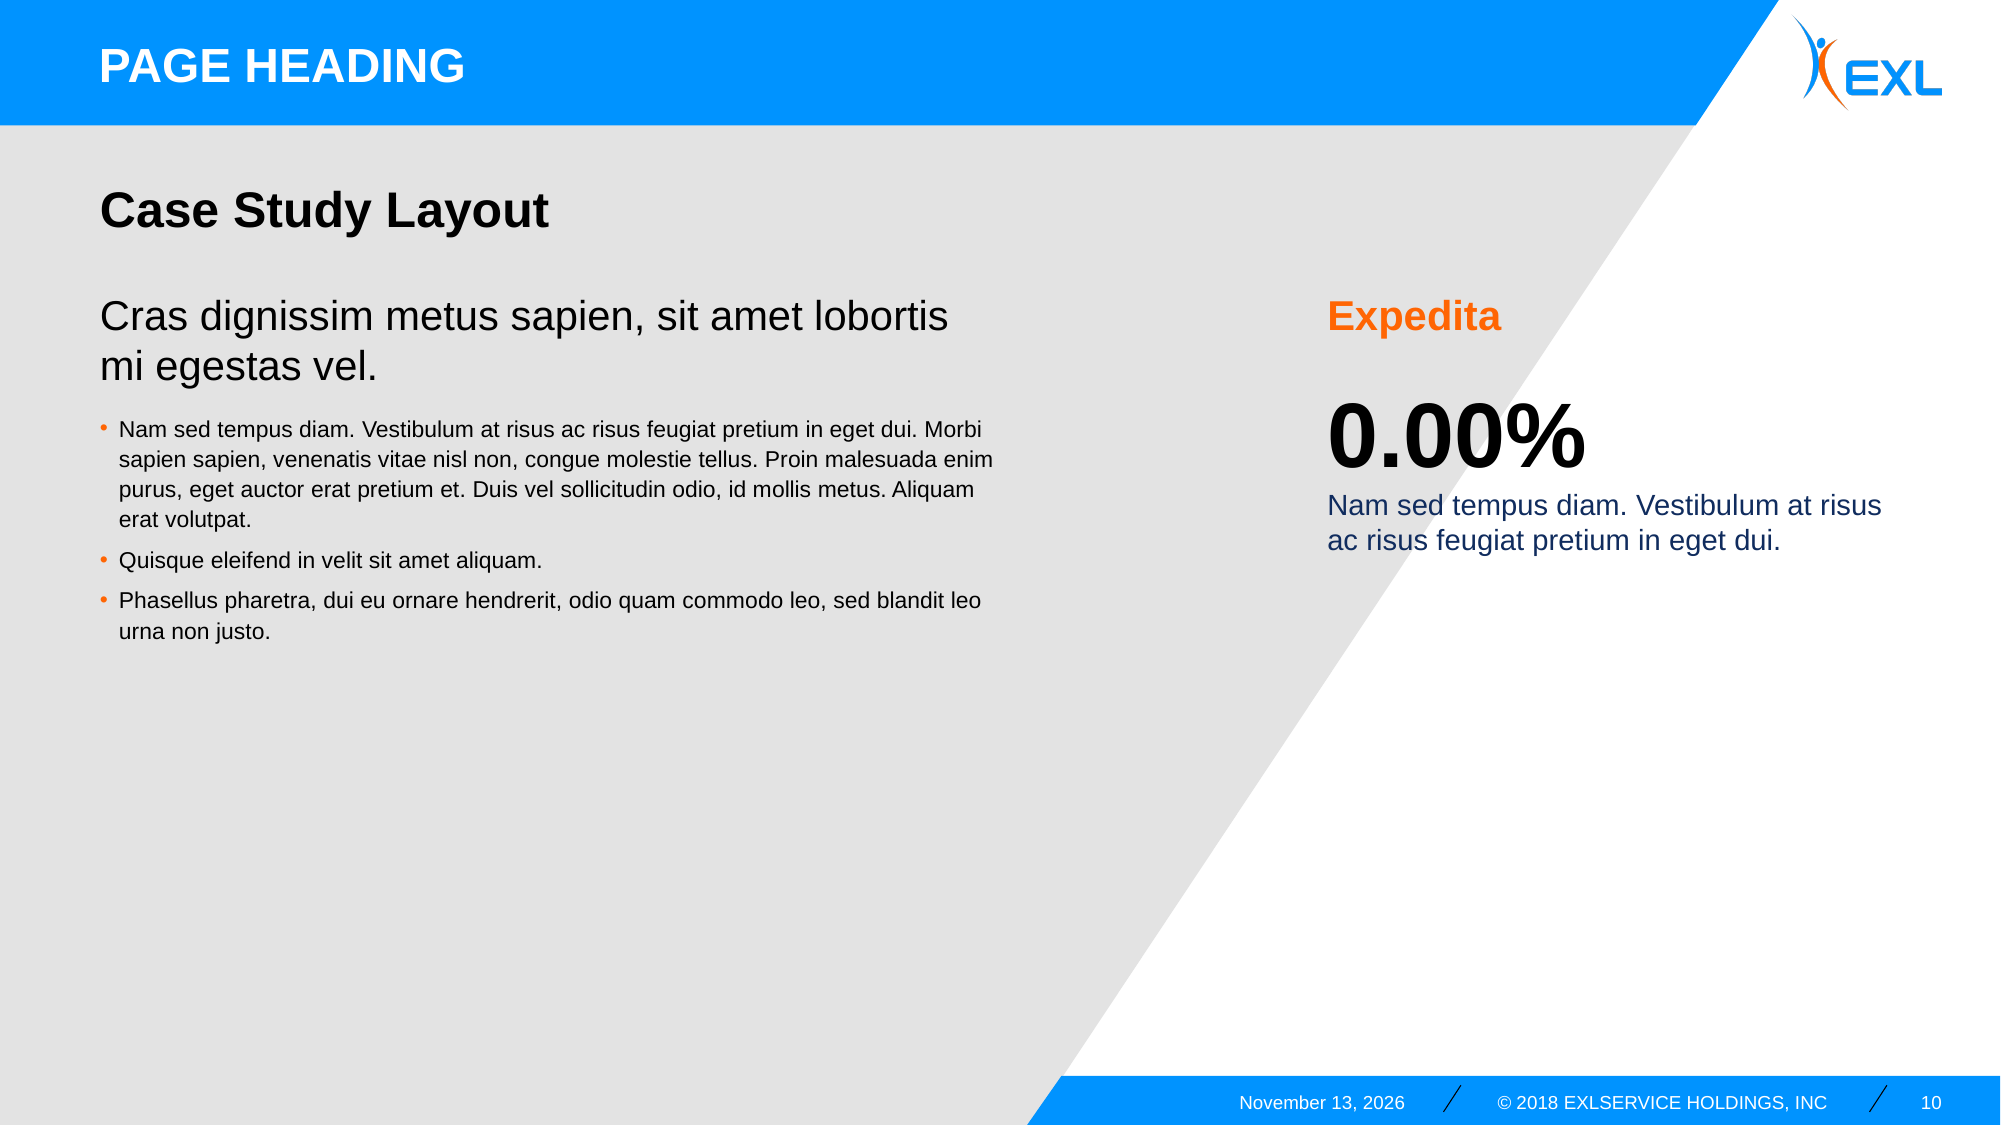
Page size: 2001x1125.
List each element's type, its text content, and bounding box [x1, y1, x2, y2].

list Cras dignissim metus sapien, sit amet lobortis mi egestas vel. Nam sed tempus diam. Vestibulum at risus ac risus feugiat pretium in eget dui. Morbi sapien sapien, venenatis vitae nisl non, congue molestie tellus. Proin malesuada enim purus, eget auctor erat pretium et. Duis vel sollicitudin odio, id mollis metus. Aliquam erat volutpat. Quisque eleifend in velit sit amet aliquam. Phasellus pharetra, dui eu ornare hendrerit, odio quam commodo leo, sed blandit leo urna non justo. [99, 288, 999, 1014]
picture [1791, 14, 1942, 111]
list Expedita 0.00% Nam sed tempus diam. Vestibulum at risus ac risus feugiat pretium in eget dui. [1327, 288, 1900, 1014]
title Case Study Layout [99, 151, 1900, 271]
list Page Heading [99, 15, 1276, 112]
